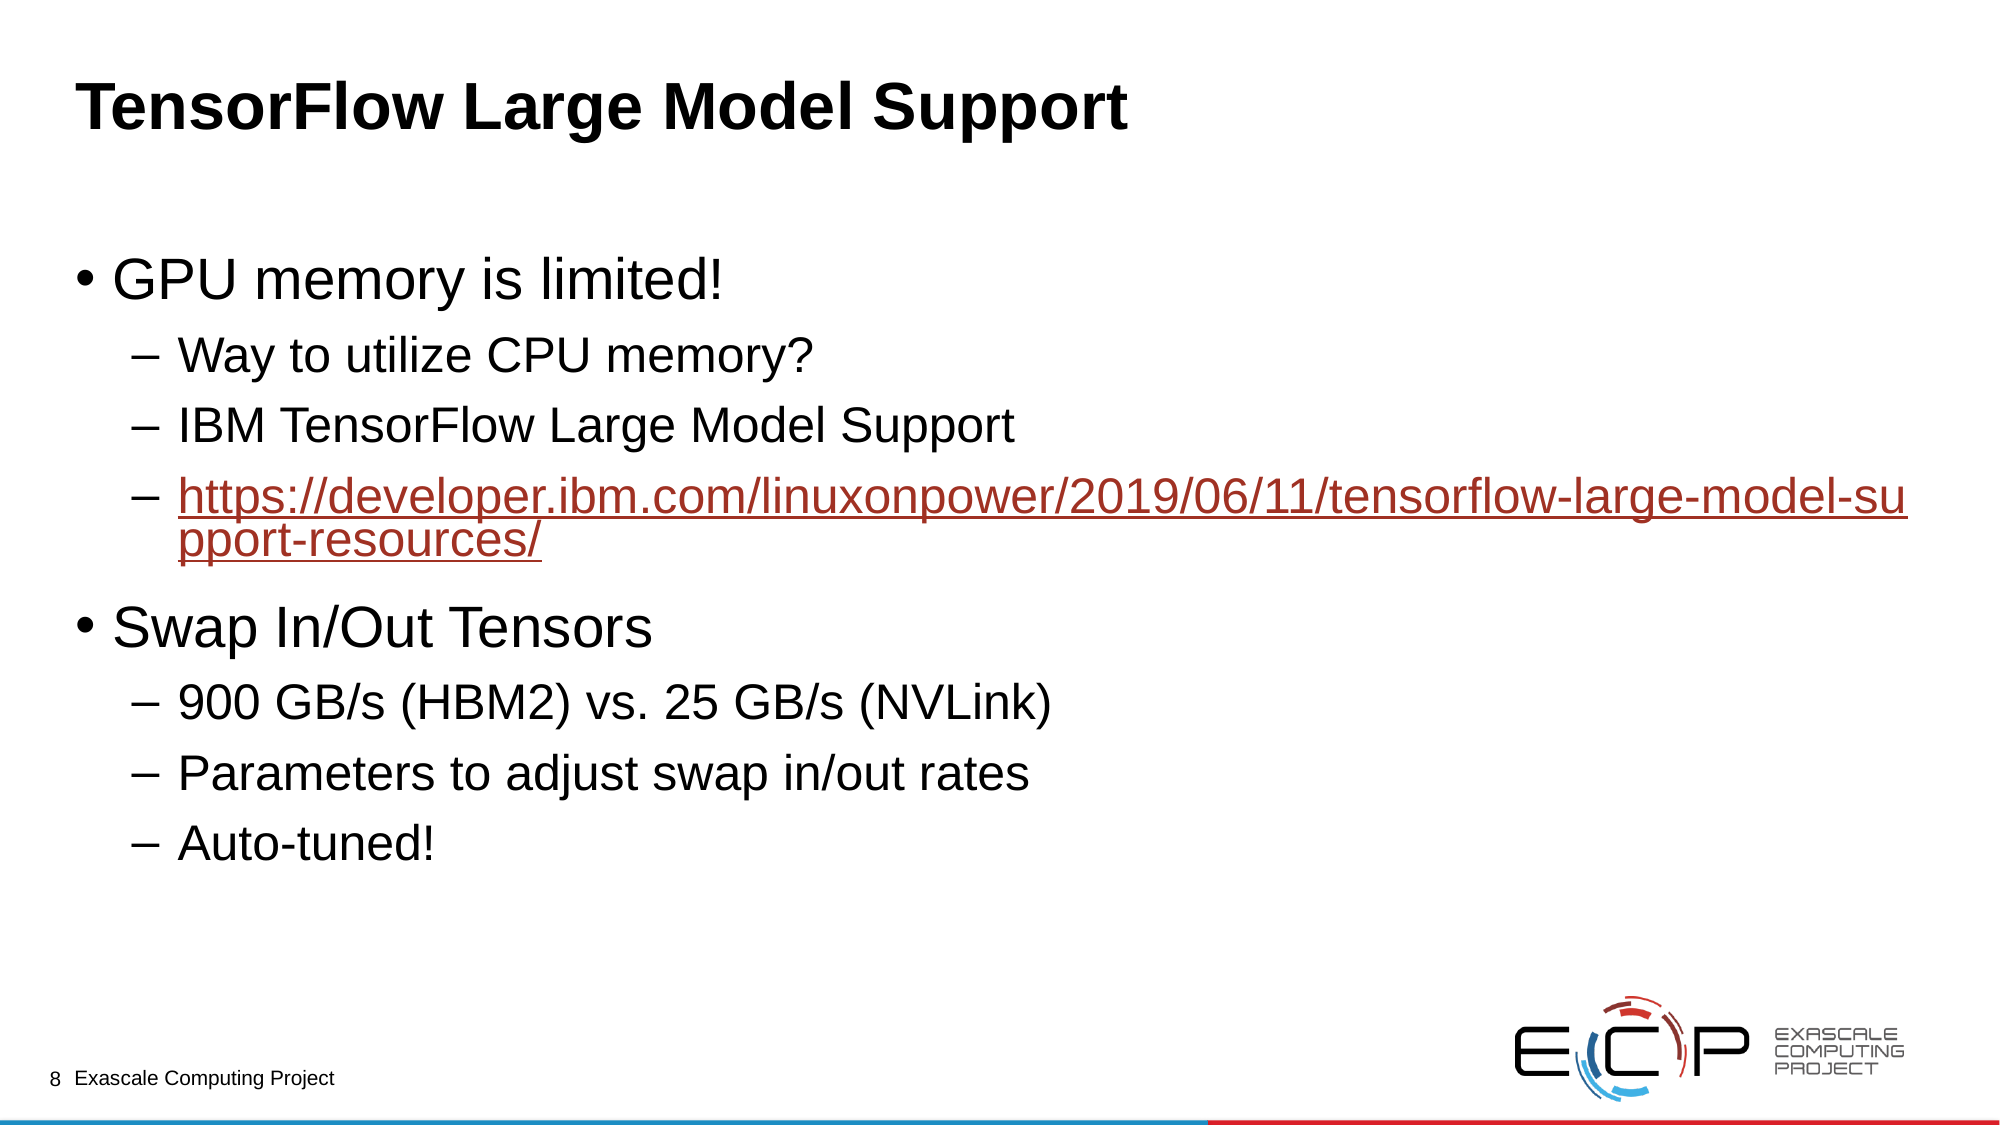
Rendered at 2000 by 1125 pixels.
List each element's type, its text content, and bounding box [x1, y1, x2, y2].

list GPU memory is limited! Way to utilize CPU memory? IBM TensorFlow Large Model Support https://developer.ibm.com/linuxonpower/2019/06/11/tensorflow-large-model-support-resources/ Swap In/Out Tensors 900 GB/s (HBM2) vs. 25 GB/s (NVLink) Parameters to adjust swap in/out rates Auto-tuned! [59, 241, 1926, 907]
picture [1515, 996, 1904, 1102]
title TensorFlow Large Model Support [59, 67, 1926, 152]
